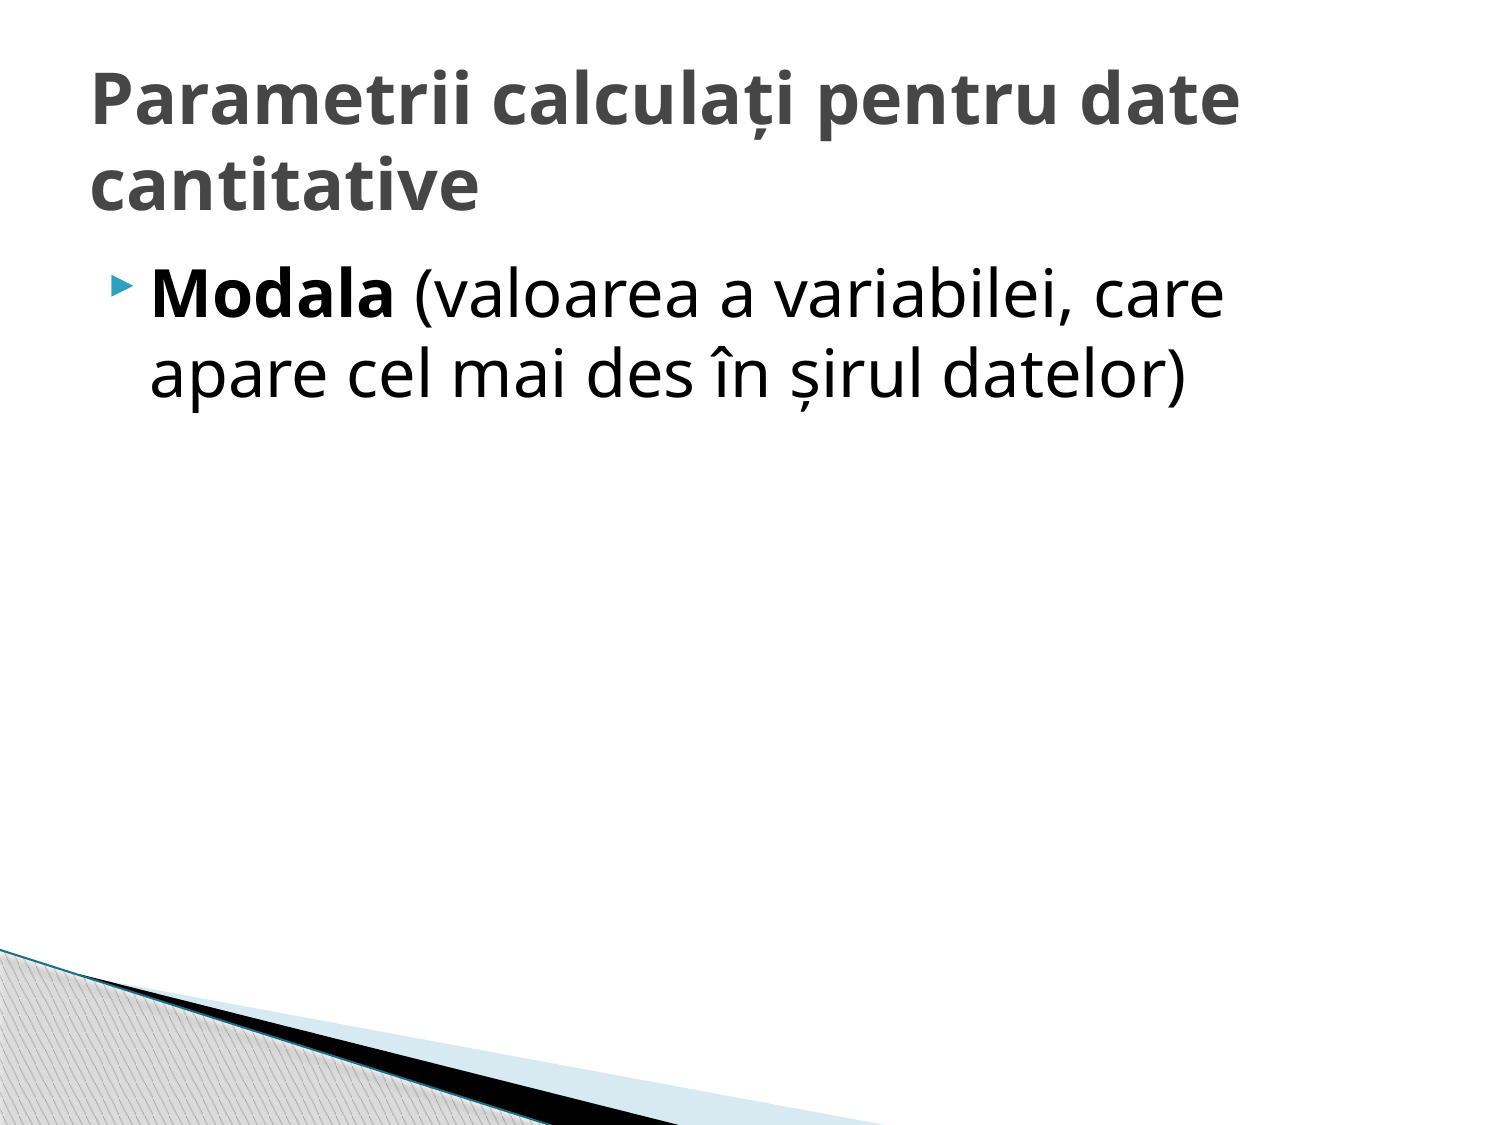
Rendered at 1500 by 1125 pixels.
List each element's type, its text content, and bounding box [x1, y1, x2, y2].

list Modala (valoarea a variabilei, care apare cel mai des în şirul datelor) [75, 243, 1425, 986]
title Parametrii calculați pentru date cantitative [75, 45, 1425, 233]
